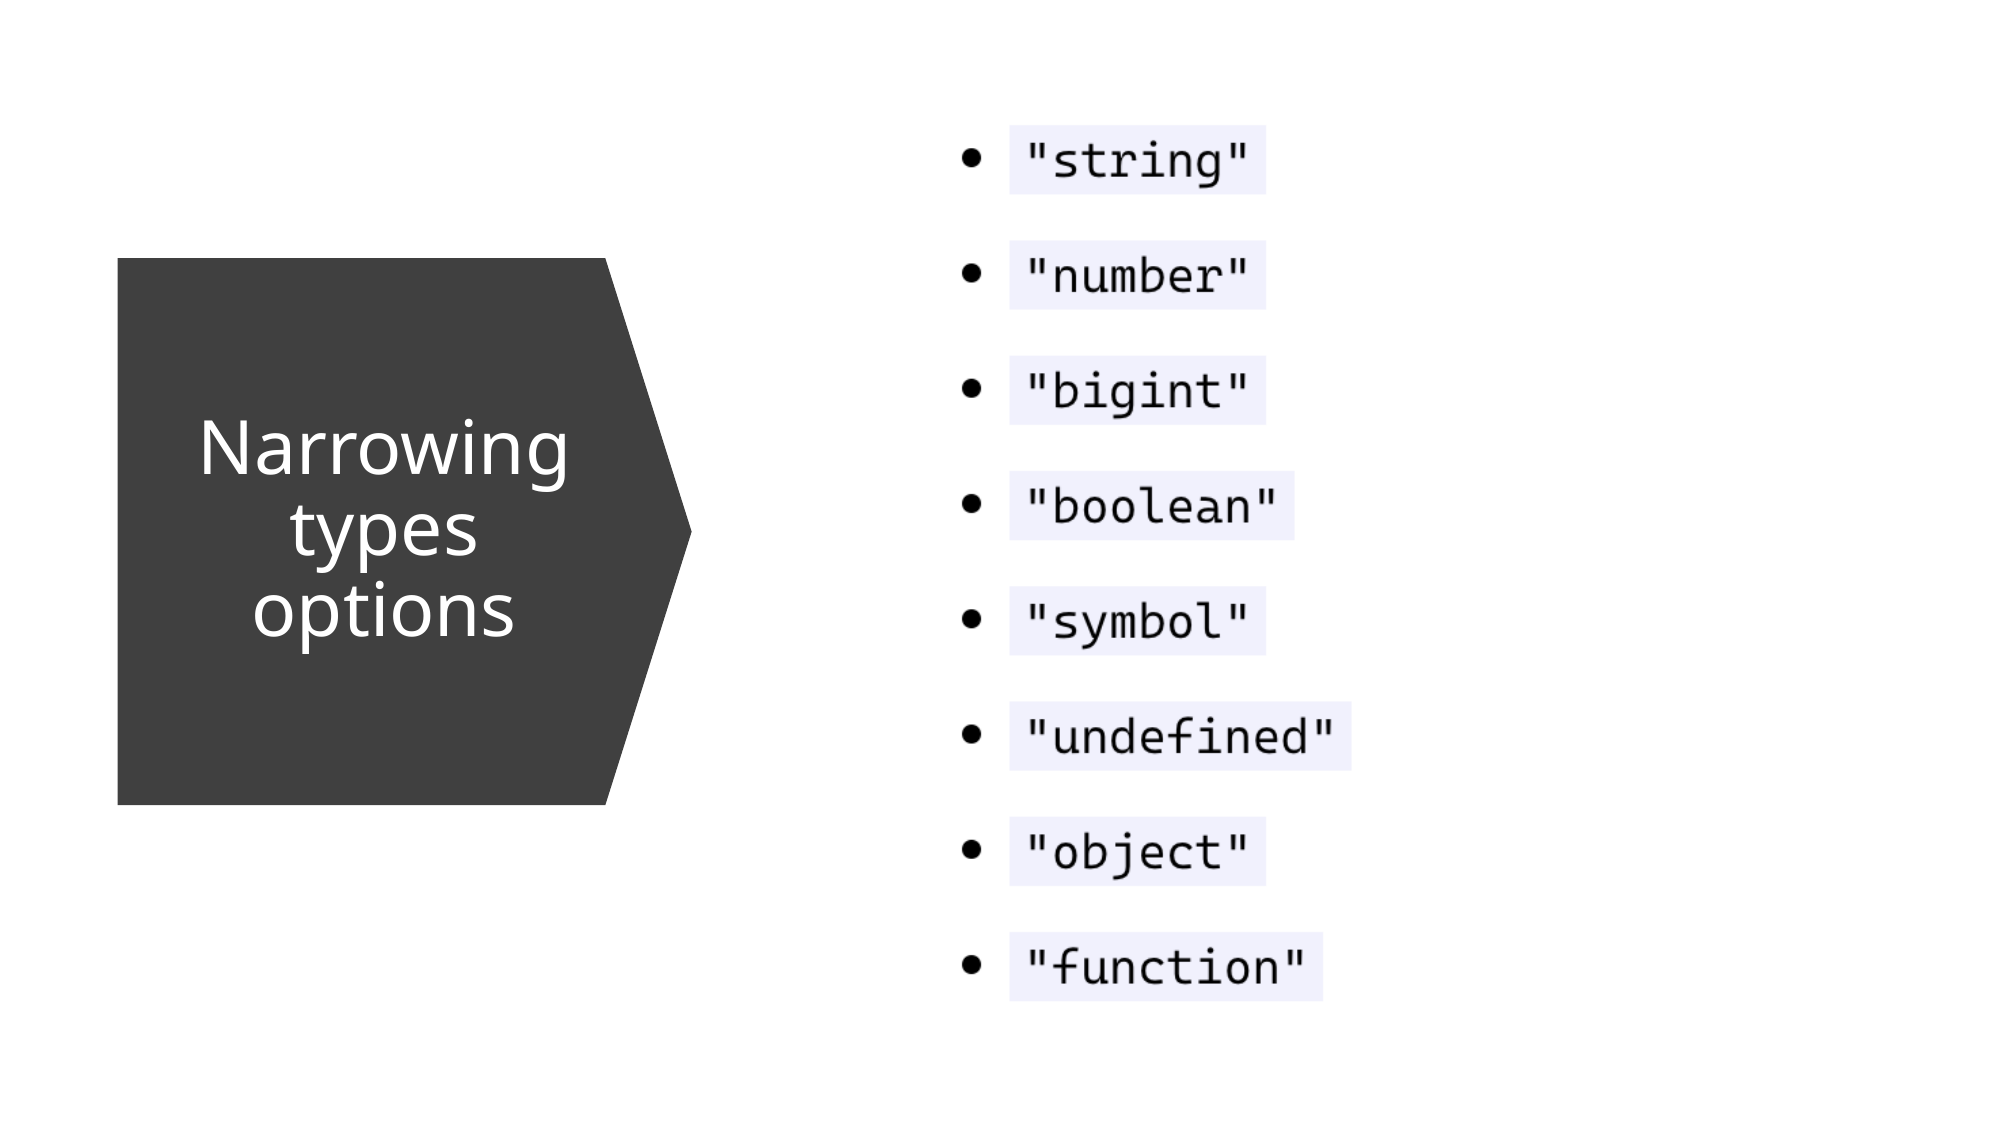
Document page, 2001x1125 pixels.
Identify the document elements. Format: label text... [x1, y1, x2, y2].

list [912, 105, 1767, 1020]
title Narrowing types options [168, 322, 601, 741]
text_box [116, 257, 693, 807]
